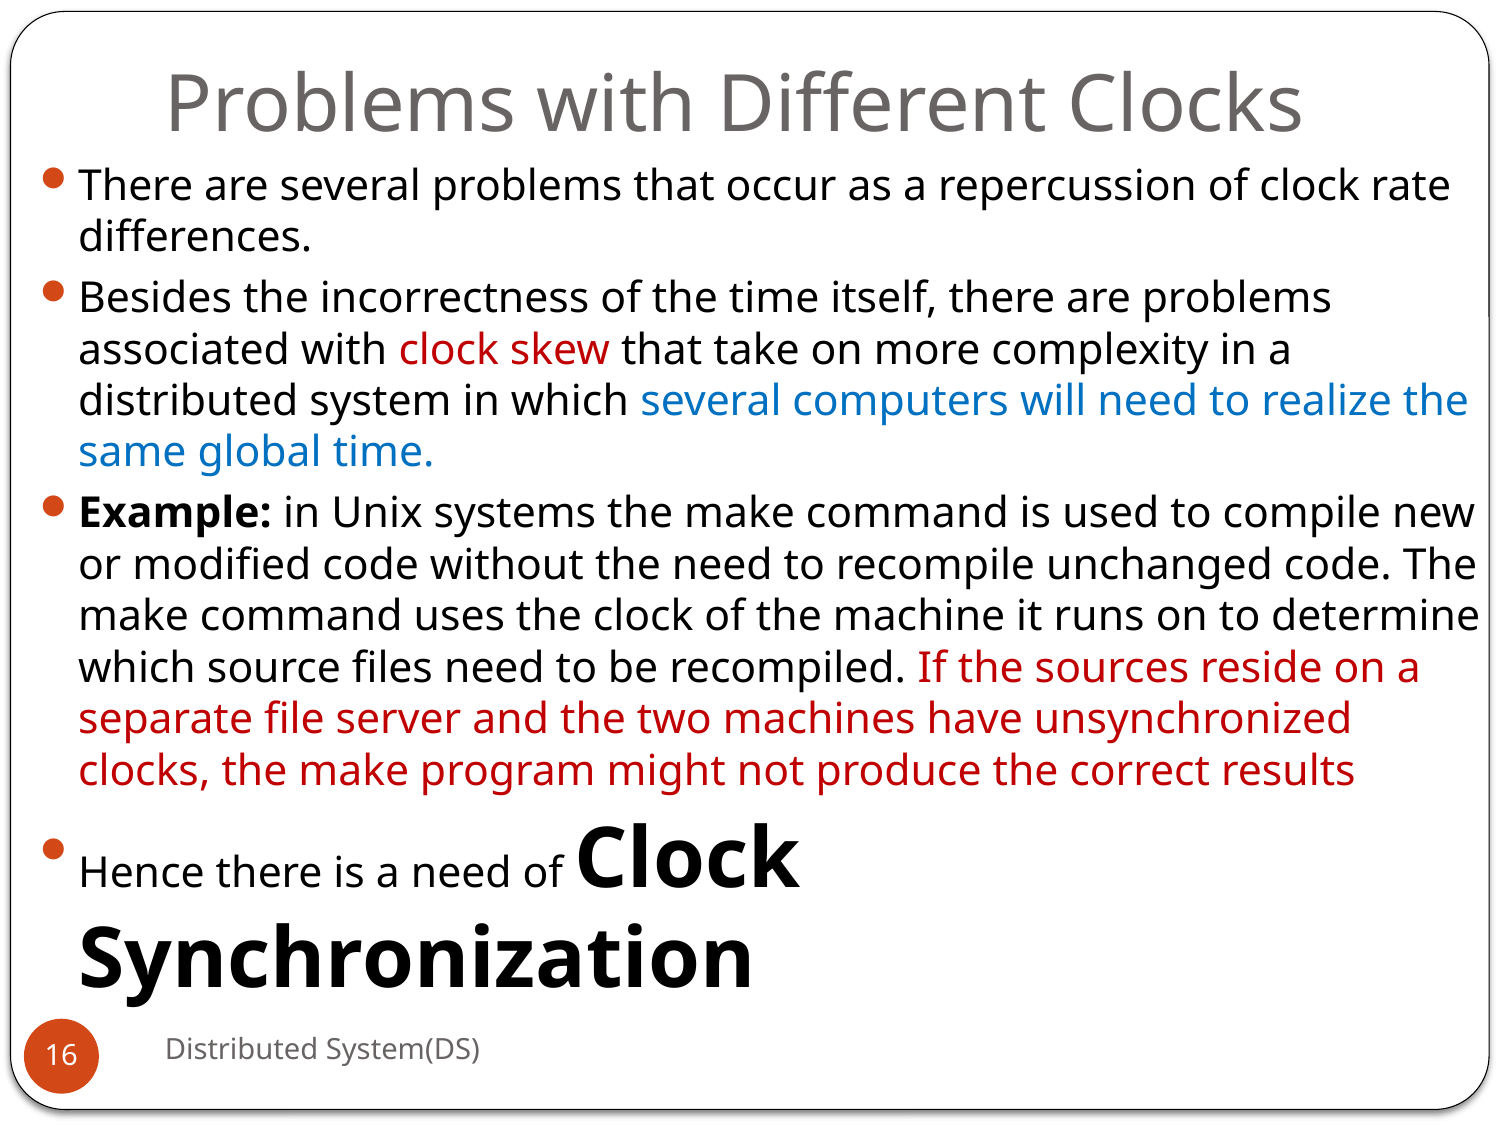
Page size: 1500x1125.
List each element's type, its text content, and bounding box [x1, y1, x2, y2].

title Problems with Different Clocks [150, 45, 1425, 149]
list There are several problems that occur as a repercussion of clock rate differences. Besides the incorrectness of the time itself, there are problems associated with clock skew that take on more complexity in a distributed system in which several computers will need to realize the same global time. Example: in Unix systems the make command is used to compile new or modified code without the need to recompile unchanged code. The make command uses the clock of the machine it runs on to determine which source files need to be recompiled. If the sources reside on a separate file server and the two machines have unsynchronized clocks, the make program might not produce the correct results Hence there is a need of Clock Synchronization [24, 149, 1500, 1038]
footer Distributed System(DS) [150, 1012, 800, 1088]
slide_number 16 [23, 1018, 99, 1094]
